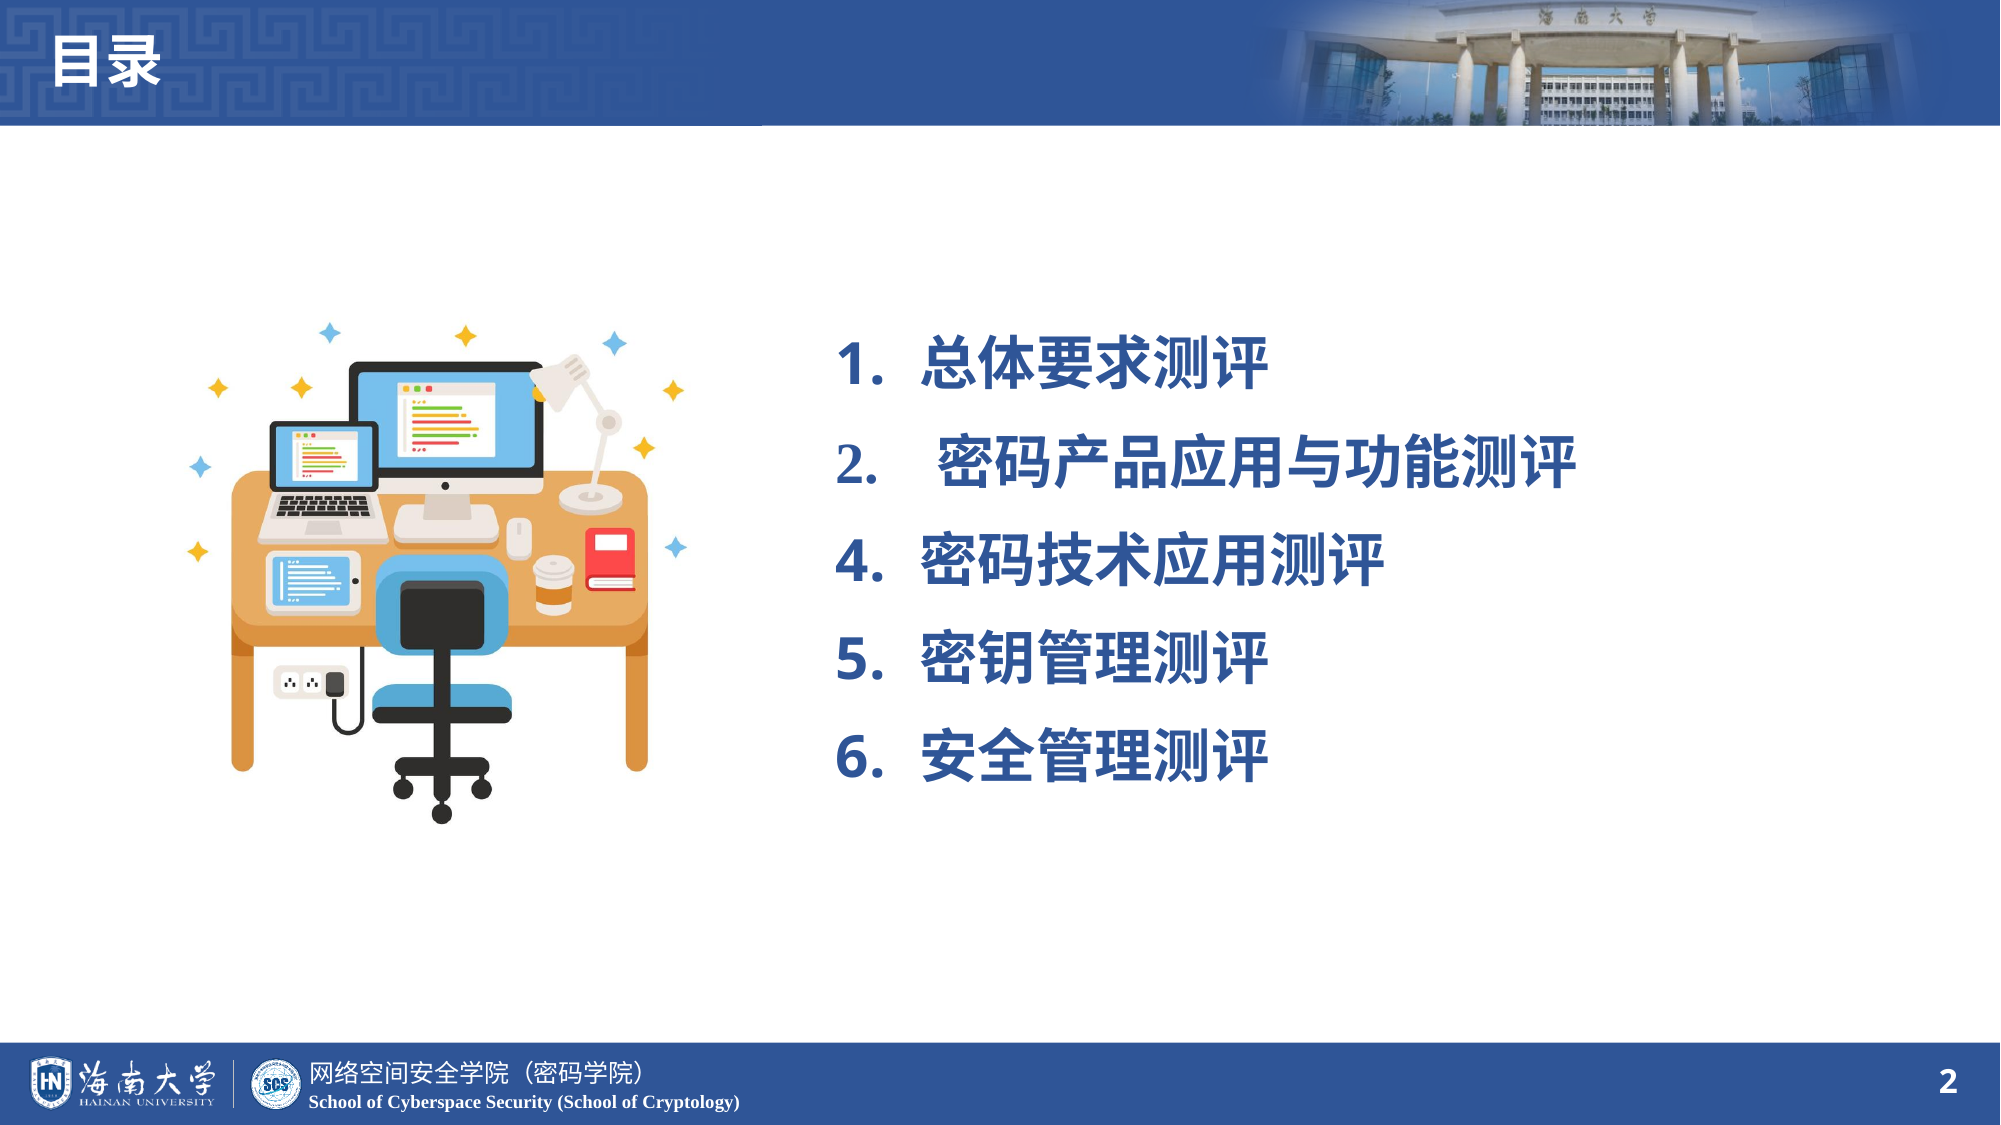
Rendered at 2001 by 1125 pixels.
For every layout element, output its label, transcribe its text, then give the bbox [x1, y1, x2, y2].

list 目录 [32, 17, 1297, 109]
picture [156, 280, 720, 845]
picture [1190, 0, 2000, 126]
text_box 总体要求测评 2. 密码产品应用与功能测评 密码技术应用测评 密钥管理测评 安全管理测评 [820, 319, 1973, 797]
slide_number 2 [1522, 1053, 1973, 1114]
picture [245, 1053, 306, 1114]
picture [27, 1054, 219, 1113]
